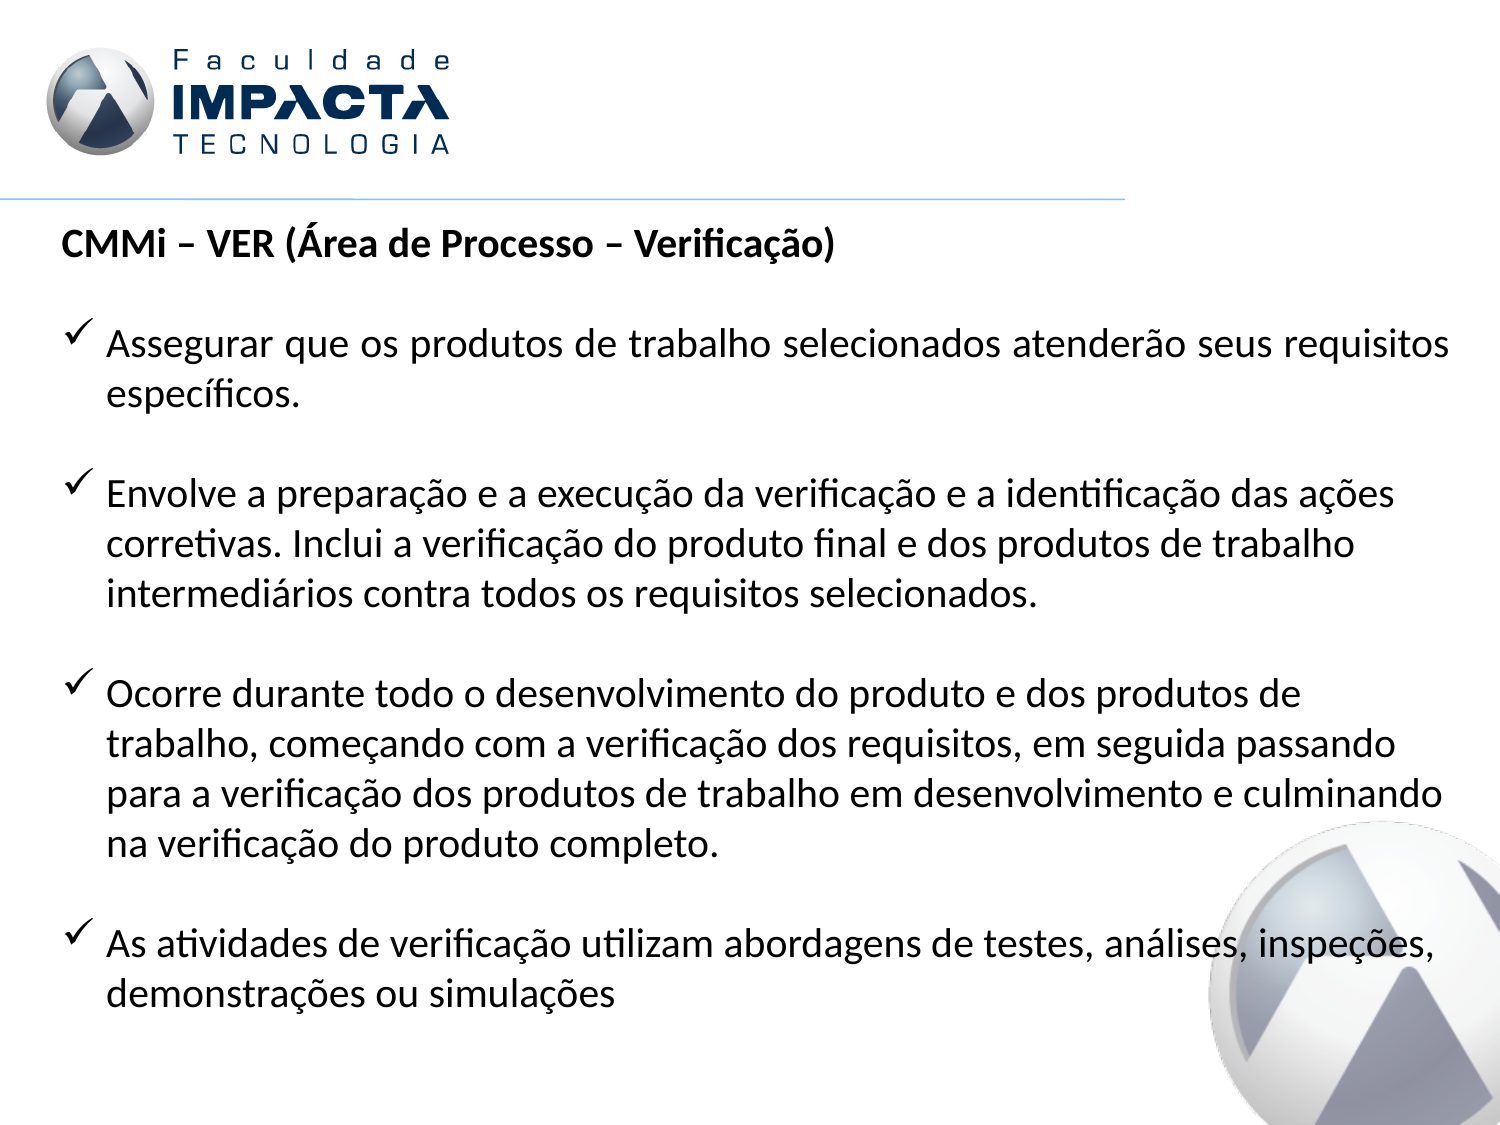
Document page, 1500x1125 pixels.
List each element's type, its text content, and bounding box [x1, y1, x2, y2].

text_box CMMi – VER (Área de Processo – Verificação) Assegurar que os produtos de trabalho selecionados atenderão seus requisitos específicos. Envolve a preparação e a execução da verificação e a identificação das ações corretivas. Inclui a verificação do produto final e dos produtos de trabalho intermediários contra todos os requisitos selecionados. Ocorre durante todo o desenvolvimento do produto e dos produtos de trabalho, começando com a verificação dos requisitos, em seguida passando para a verificação dos produtos de trabalho em desenvolvimento e culminando na verificação do produto completo. As atividades de verificação utilizam abordagens de testes, análises, inspeções, demonstrações ou simulações [46, 208, 1465, 1024]
picture [35, 35, 458, 164]
picture [1206, 787, 1500, 1125]
